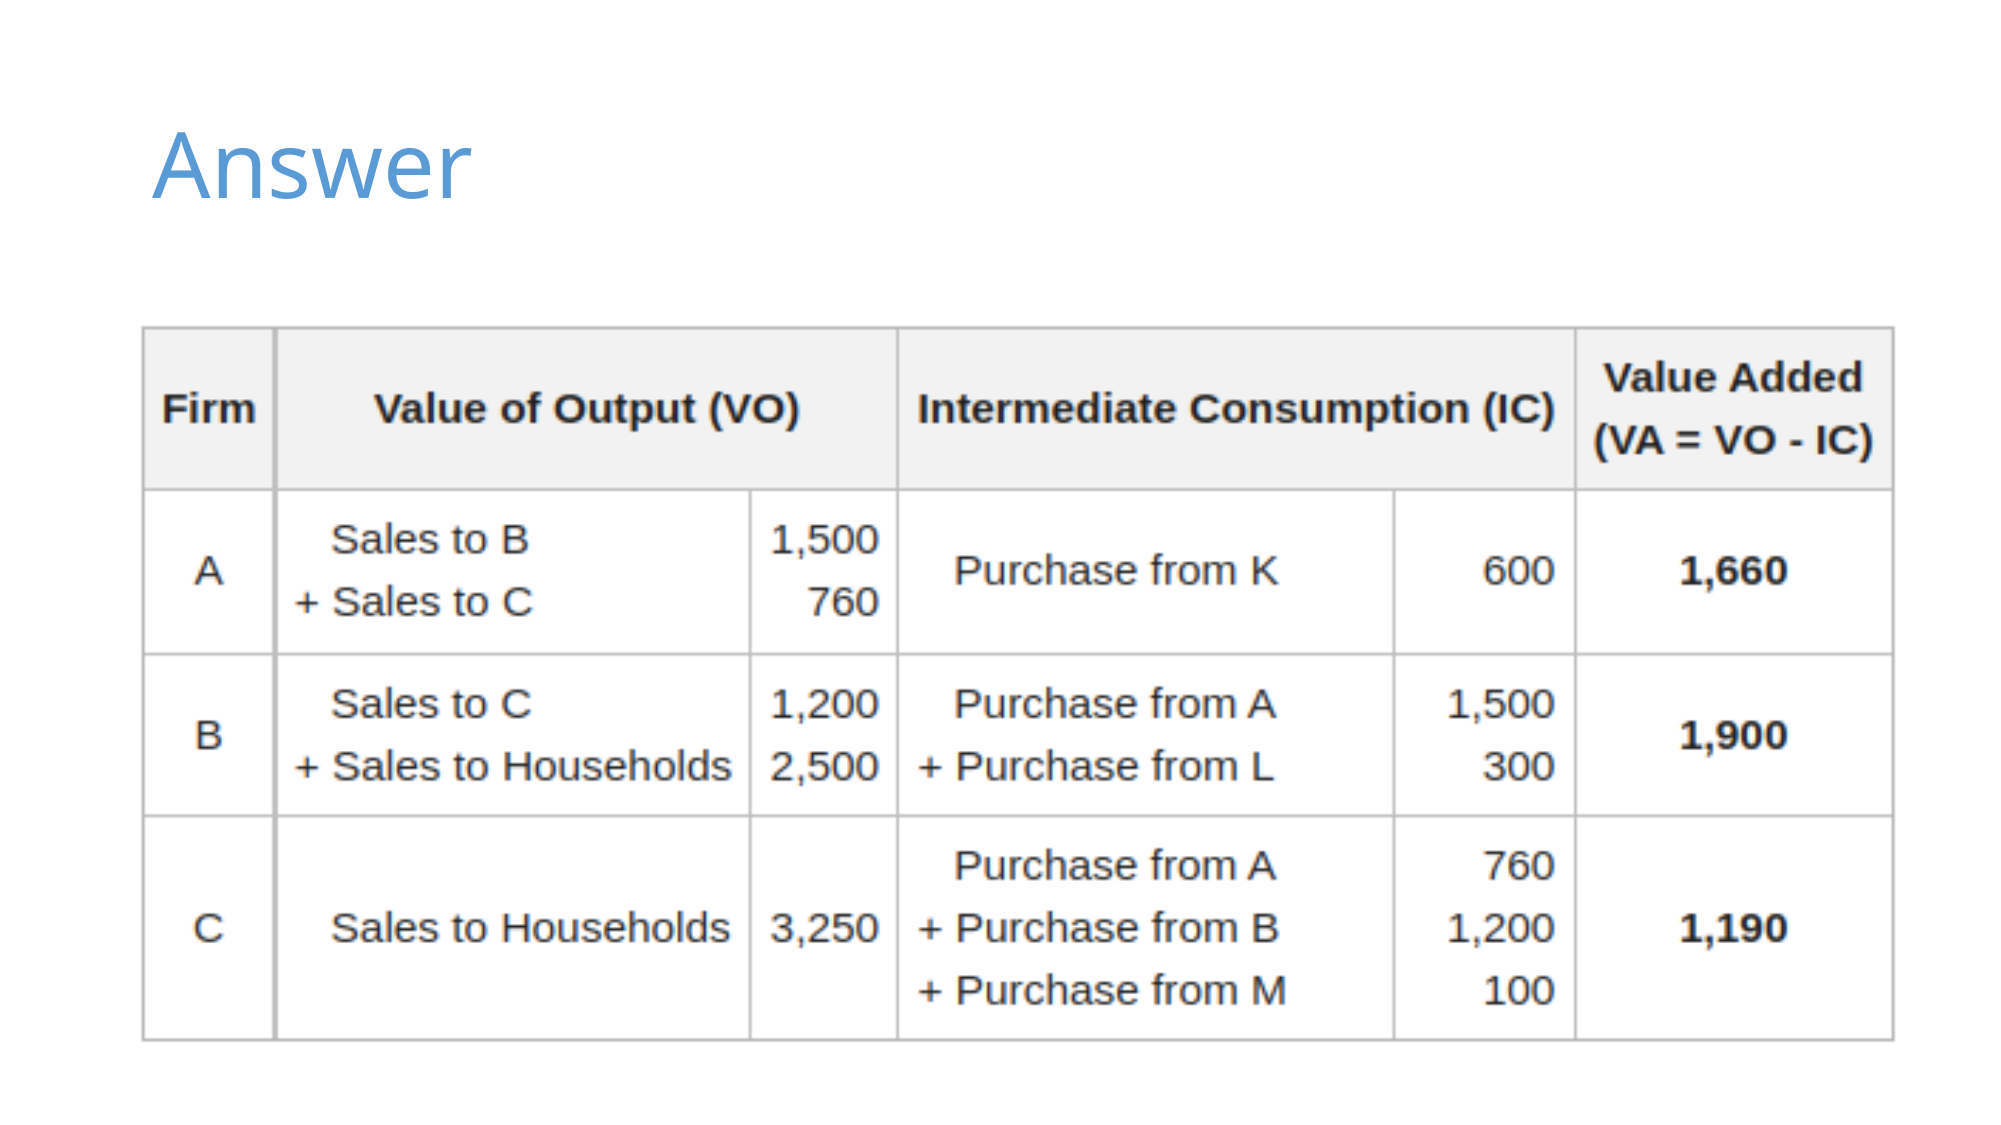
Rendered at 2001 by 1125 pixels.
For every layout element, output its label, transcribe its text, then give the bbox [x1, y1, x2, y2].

title Answer [137, 59, 1863, 278]
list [137, 316, 1904, 1048]
